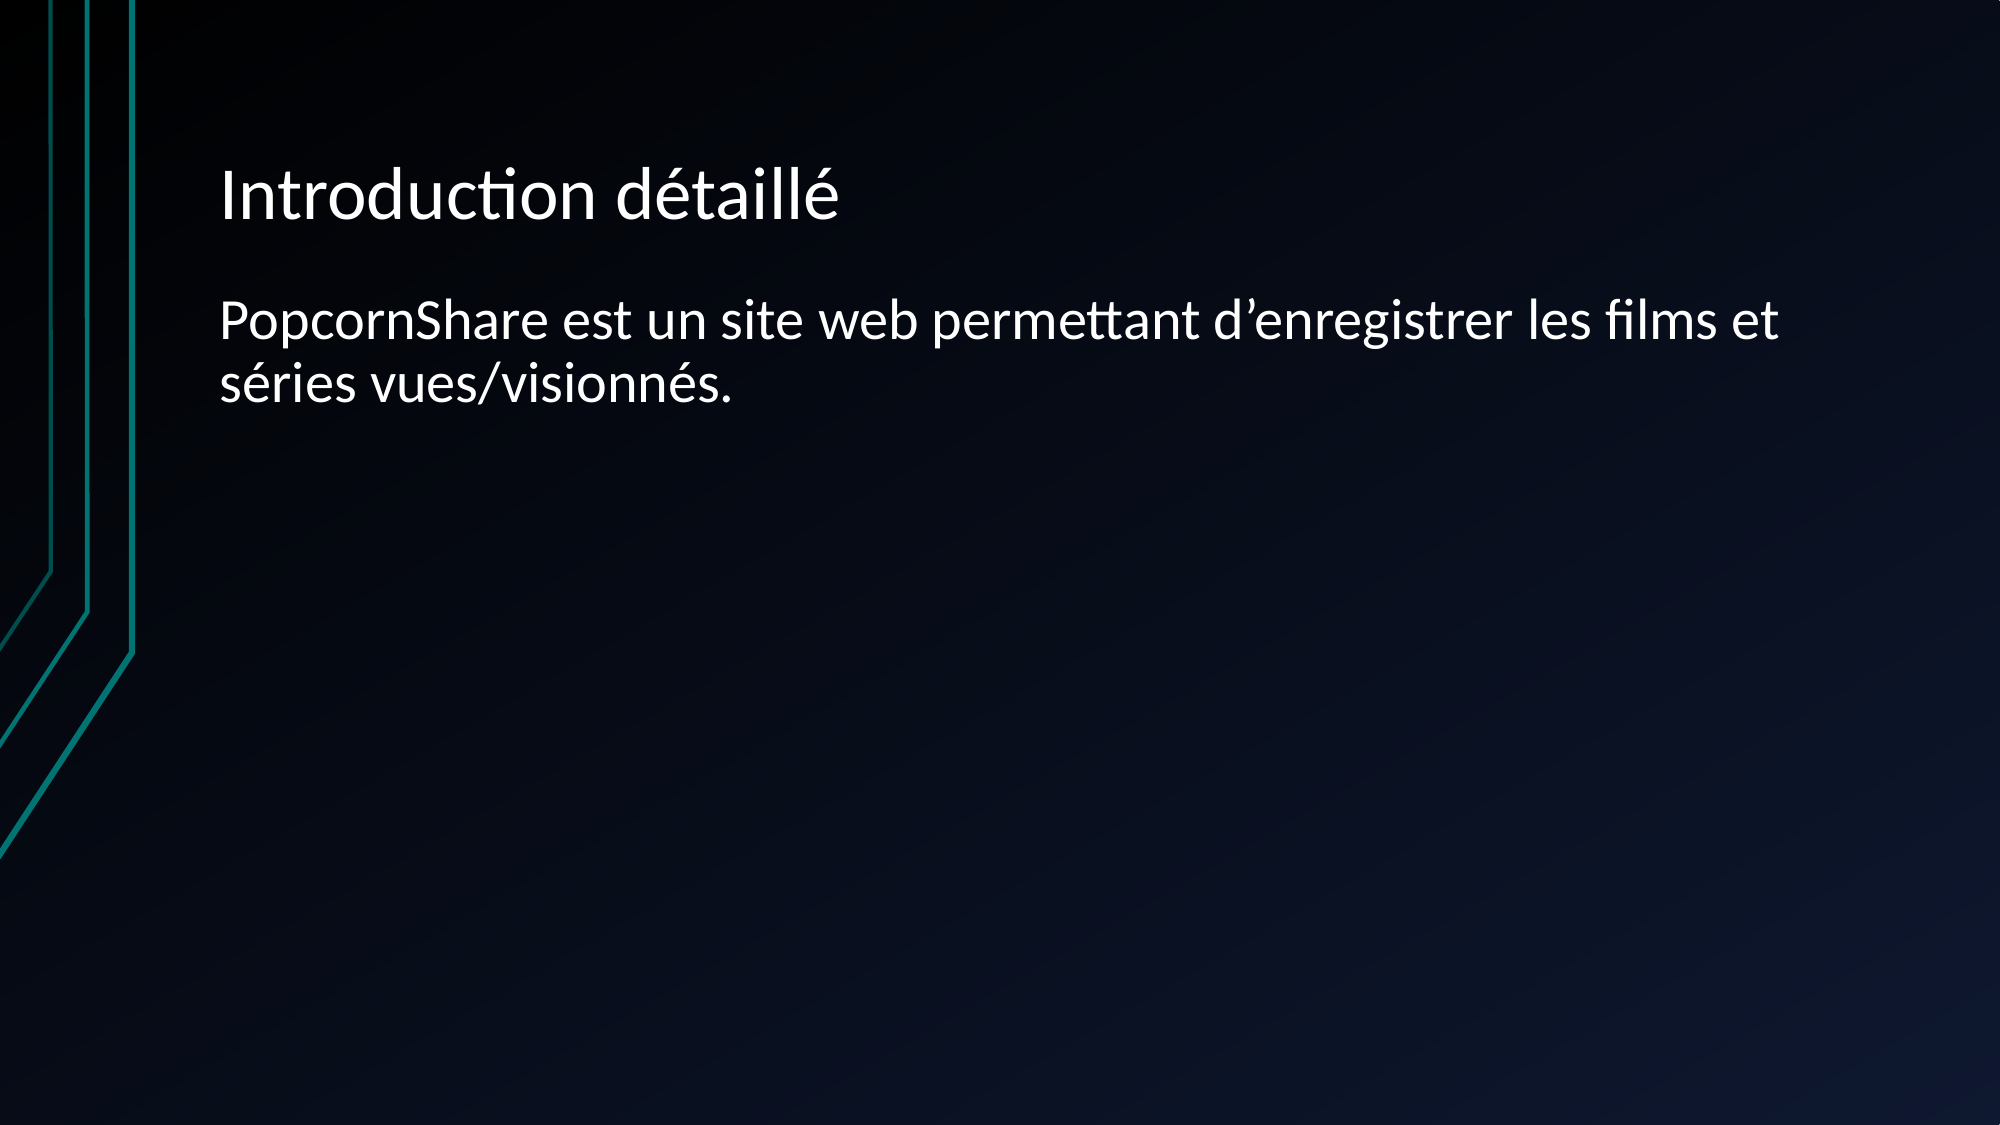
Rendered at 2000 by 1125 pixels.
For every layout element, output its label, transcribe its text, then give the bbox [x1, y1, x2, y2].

title Introduction détaillé [199, 45, 1900, 246]
list PopcornShare est un site web permettant d’enregistrer les films et séries vues/visionnés. [199, 279, 1900, 1012]
